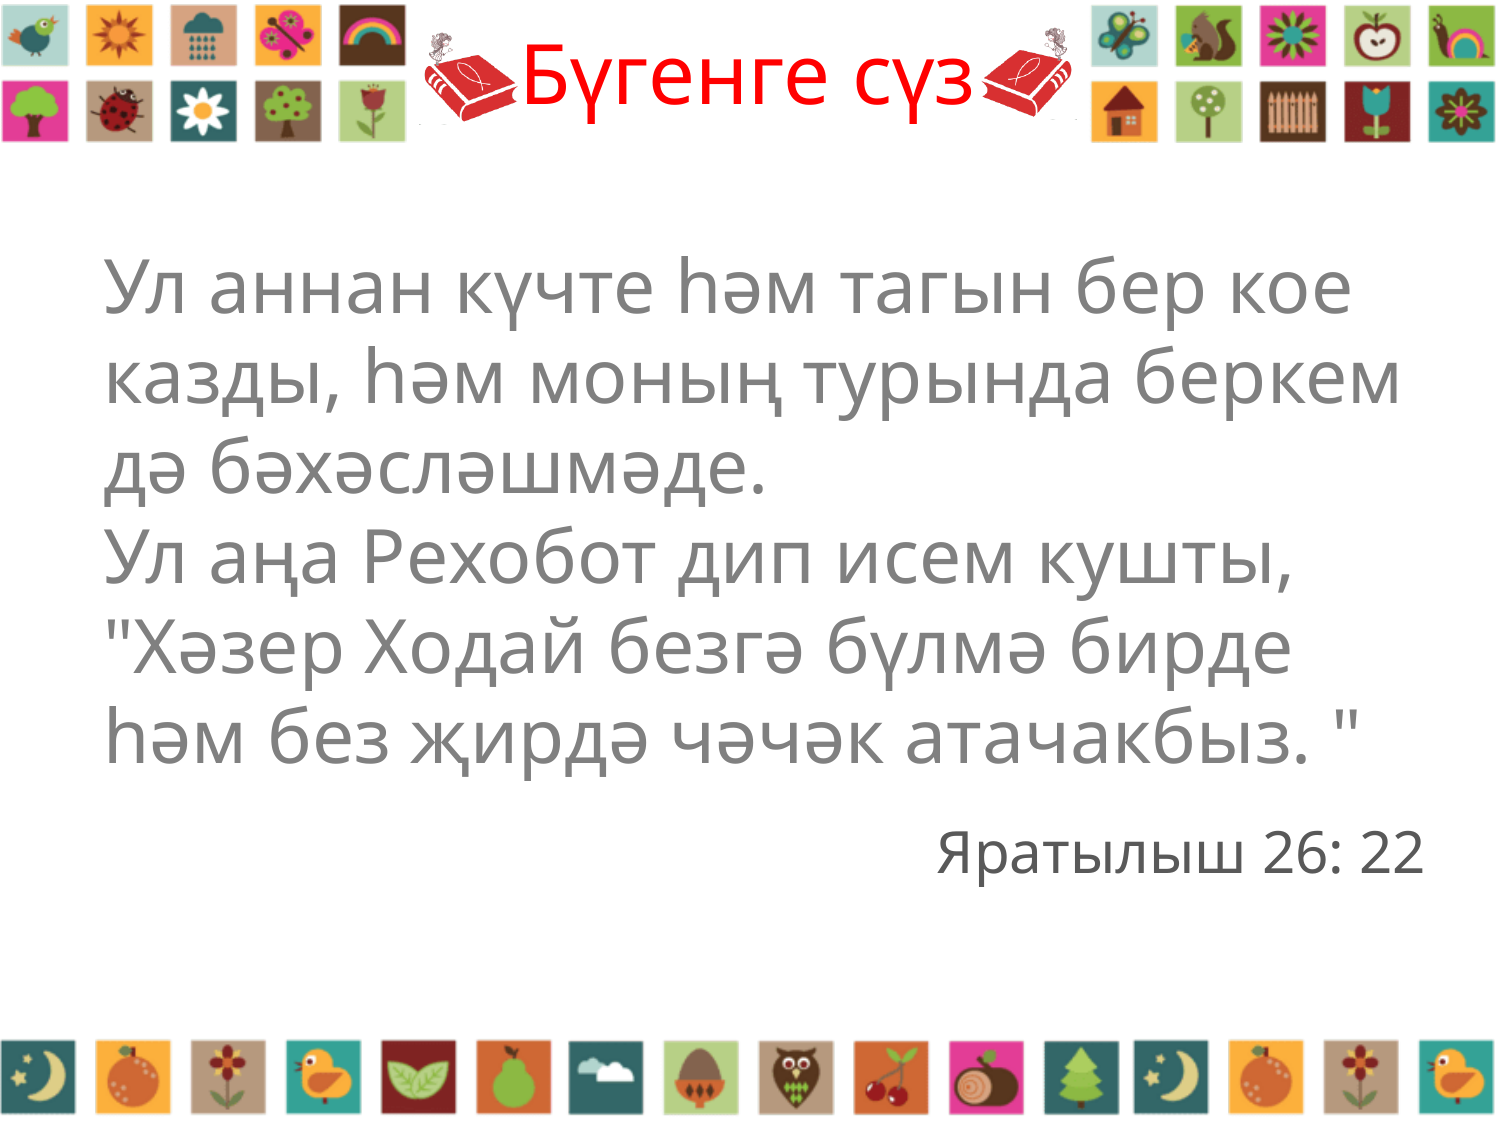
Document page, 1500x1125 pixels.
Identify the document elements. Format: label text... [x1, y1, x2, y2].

text_box Ул аннан күчте һәм тагын бер кое казды, һәм моның турында беркем дә бәхәсләшмәде. Ул аңа Рехобот дип исем кушты, "Хәзер Ходай безгә бүлмә бирде һәм без җирдә чәчәк атачакбыз. " [88, 231, 1436, 787]
text_box Яратылыш 26: 22 [808, 807, 1441, 893]
picture [950, 3, 1500, 150]
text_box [0, 1028, 1500, 1118]
text_box Бүгенге сүз [425, 13, 1077, 129]
picture [0, 3, 550, 150]
